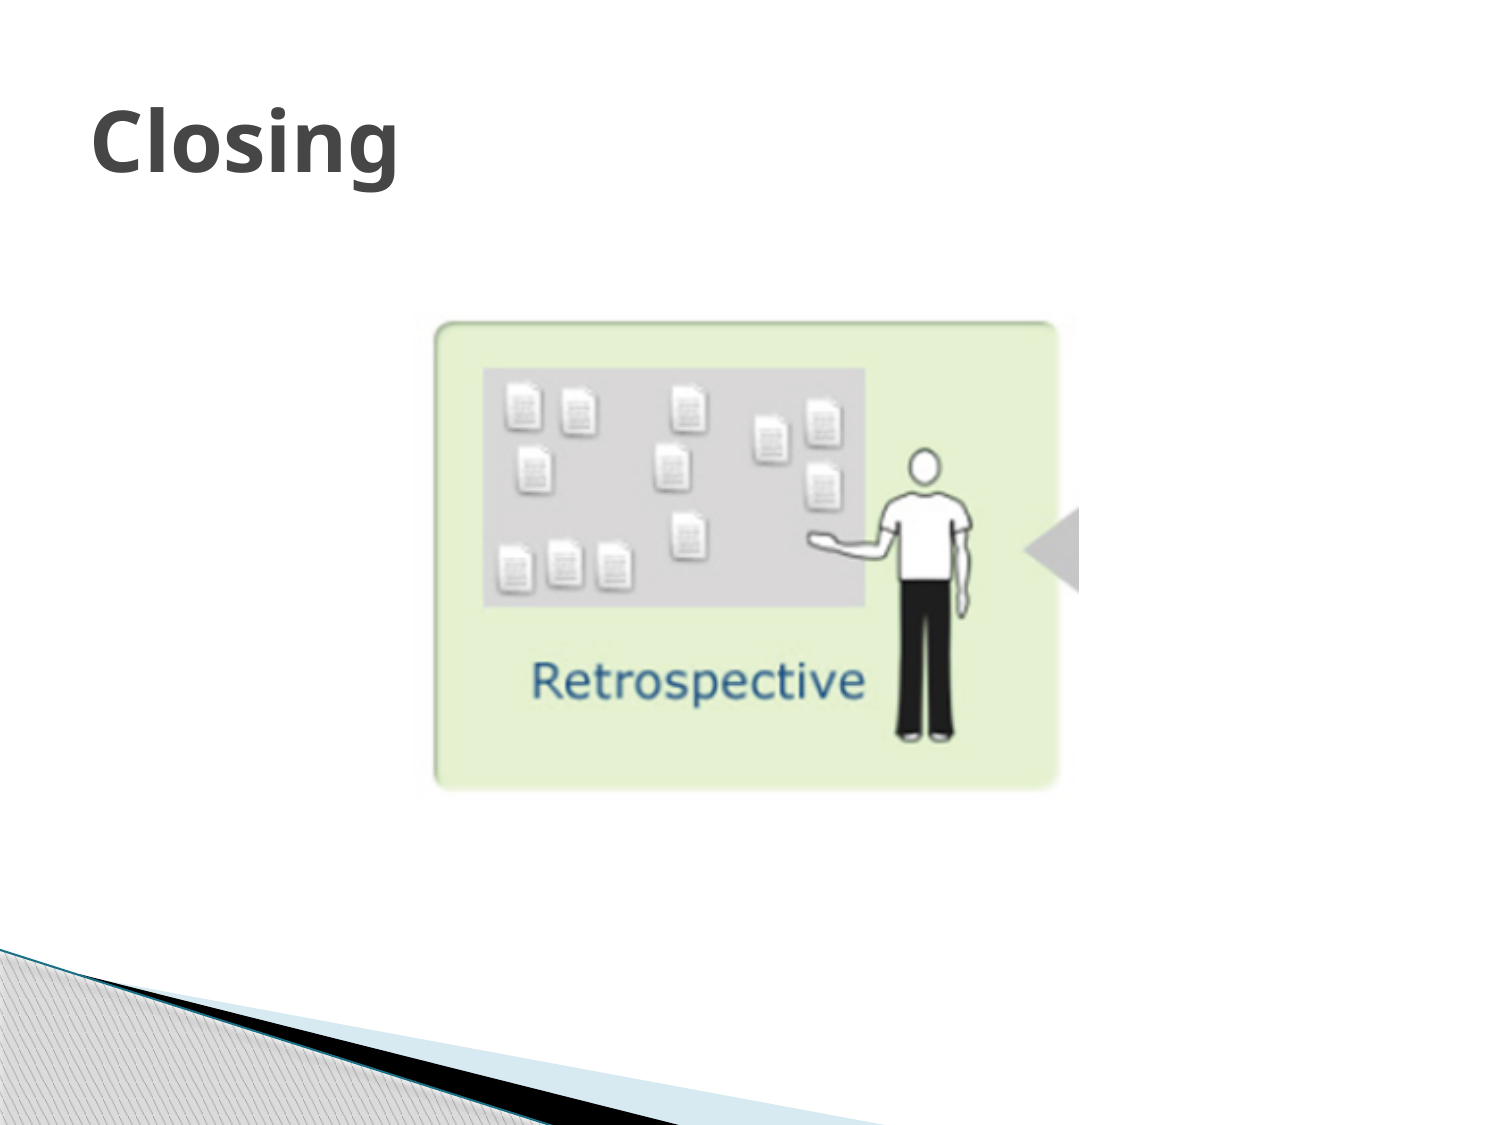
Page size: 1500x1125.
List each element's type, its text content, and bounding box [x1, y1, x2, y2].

picture [409, 292, 1079, 814]
title Closing [75, 45, 1425, 233]
